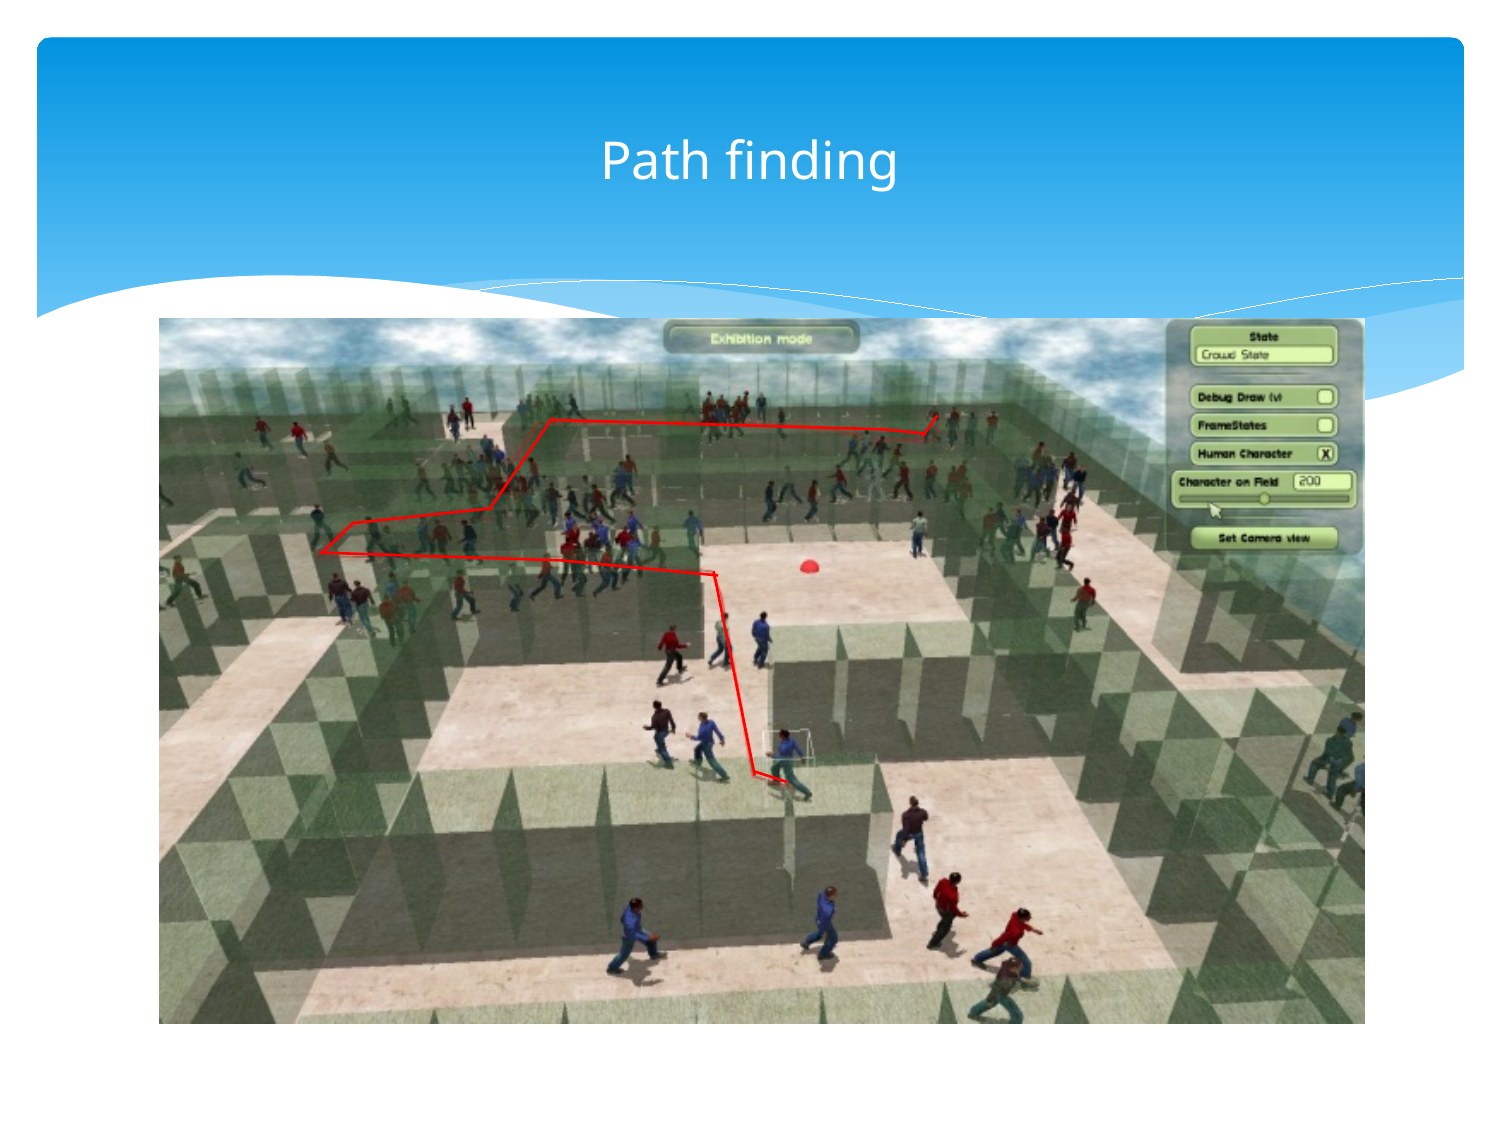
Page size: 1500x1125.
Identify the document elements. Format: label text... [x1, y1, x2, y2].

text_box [159, 318, 1365, 1024]
title Path finding [75, 55, 1425, 261]
